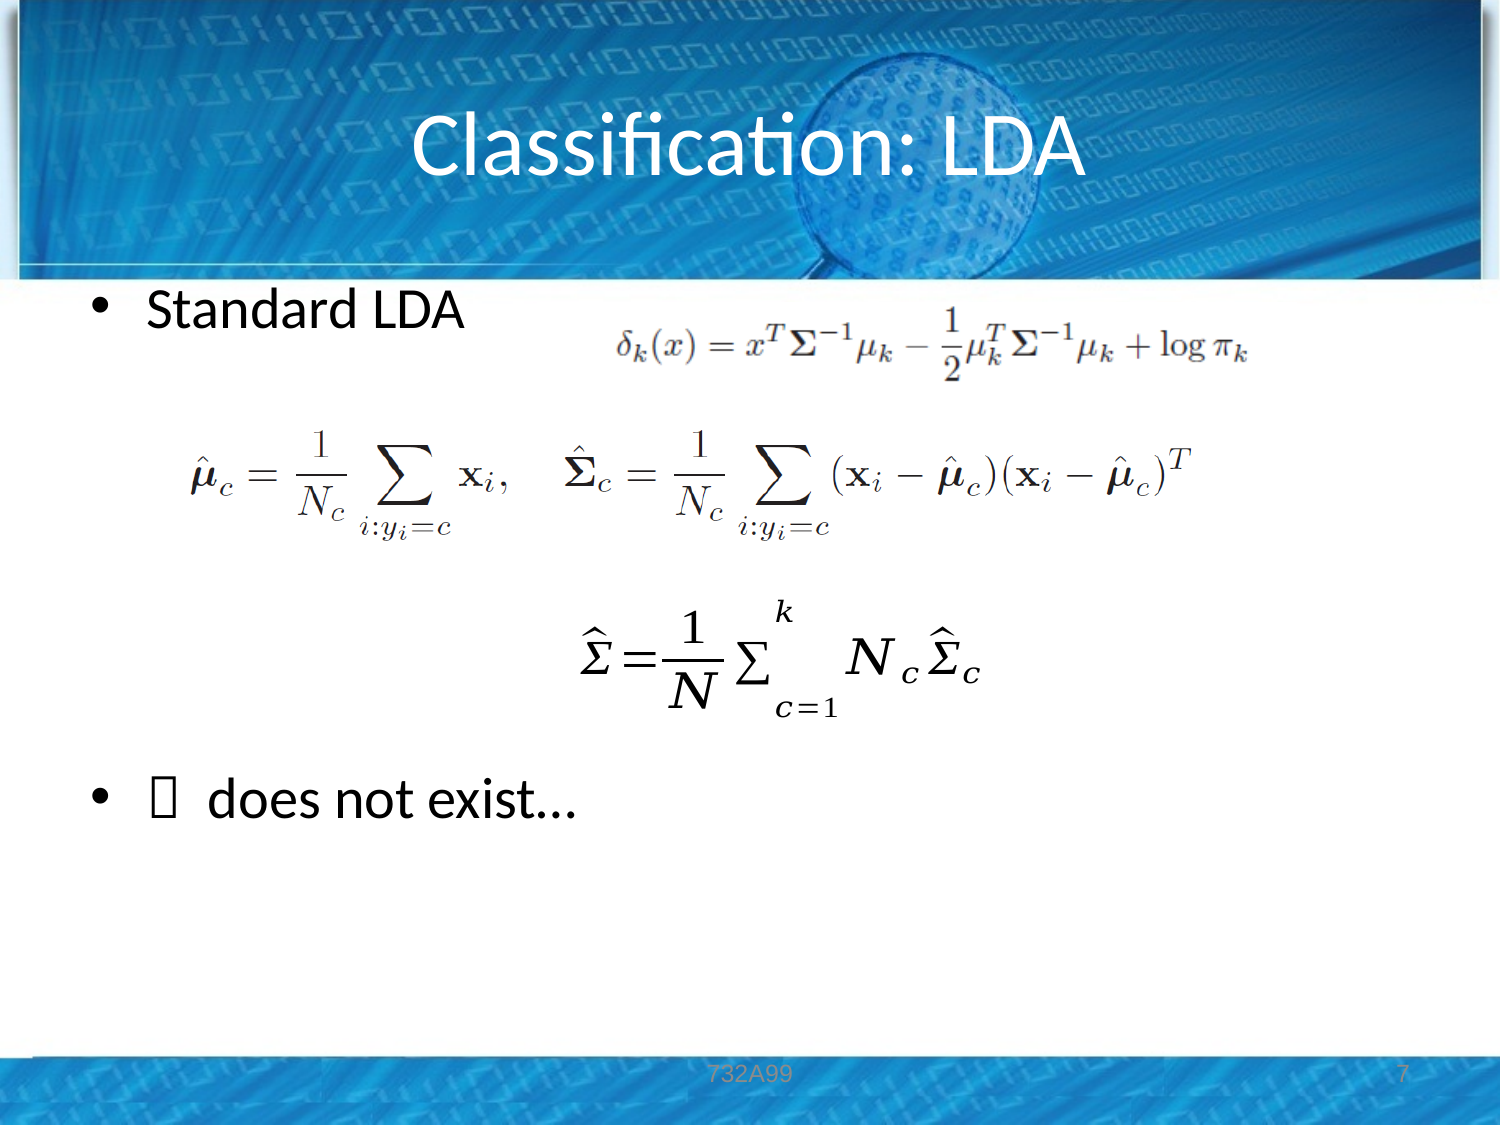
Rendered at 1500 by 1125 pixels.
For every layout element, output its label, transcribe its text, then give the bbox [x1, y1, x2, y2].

slide_number 7 [1074, 1042, 1425, 1103]
picture [0, 0, 1500, 1125]
footer 732A99 [512, 1042, 988, 1103]
title Classification: LDA [75, 45, 1425, 233]
